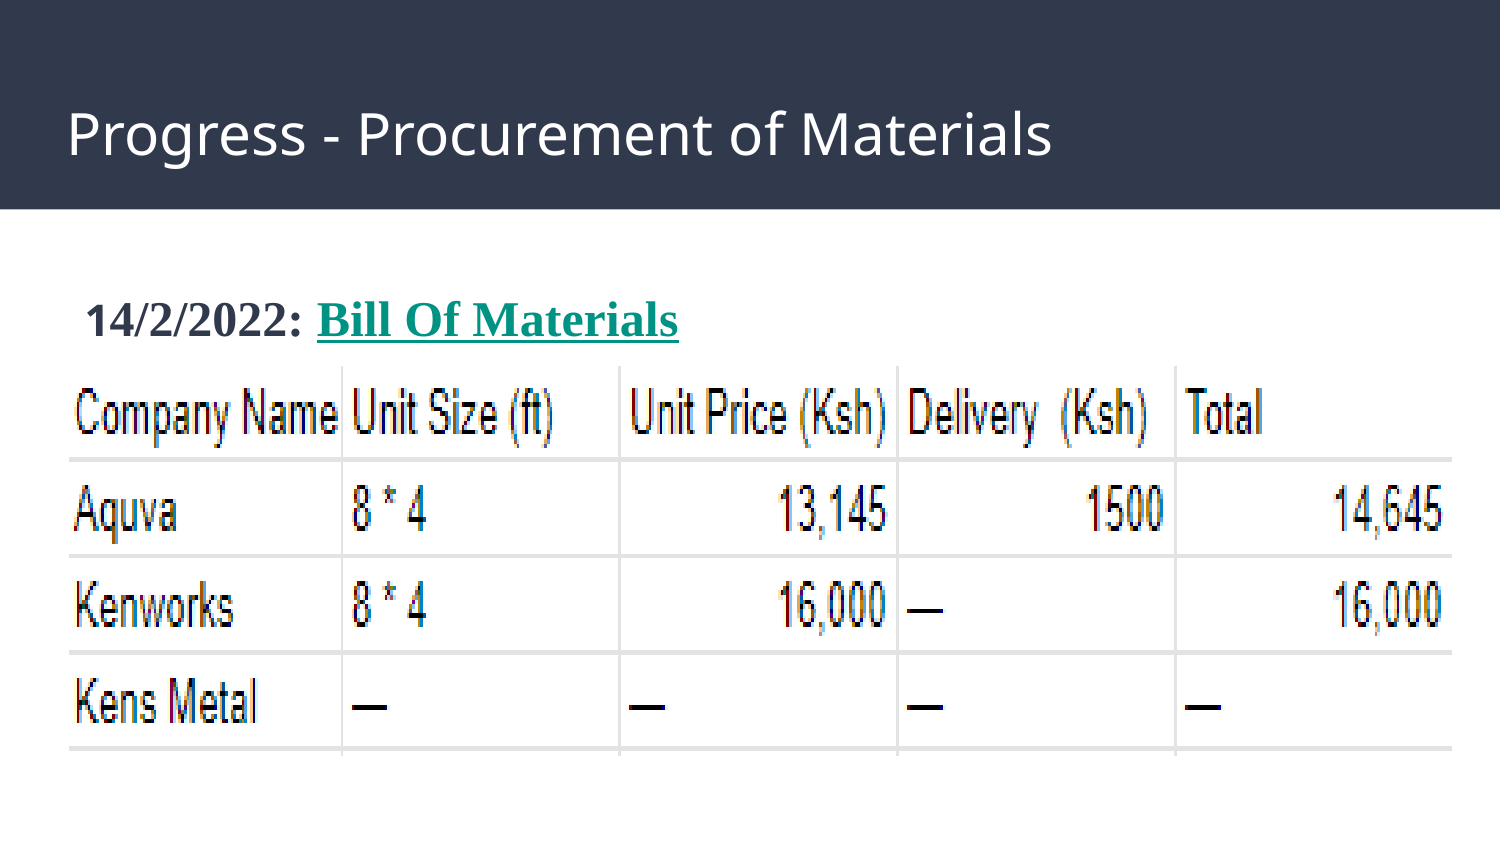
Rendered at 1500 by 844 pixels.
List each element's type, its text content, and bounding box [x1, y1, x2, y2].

list 14/2/2022: Bill Of Materials [69, 262, 1452, 366]
title Progress - Procurement of Materials [51, 82, 1449, 185]
picture [69, 366, 1453, 756]
